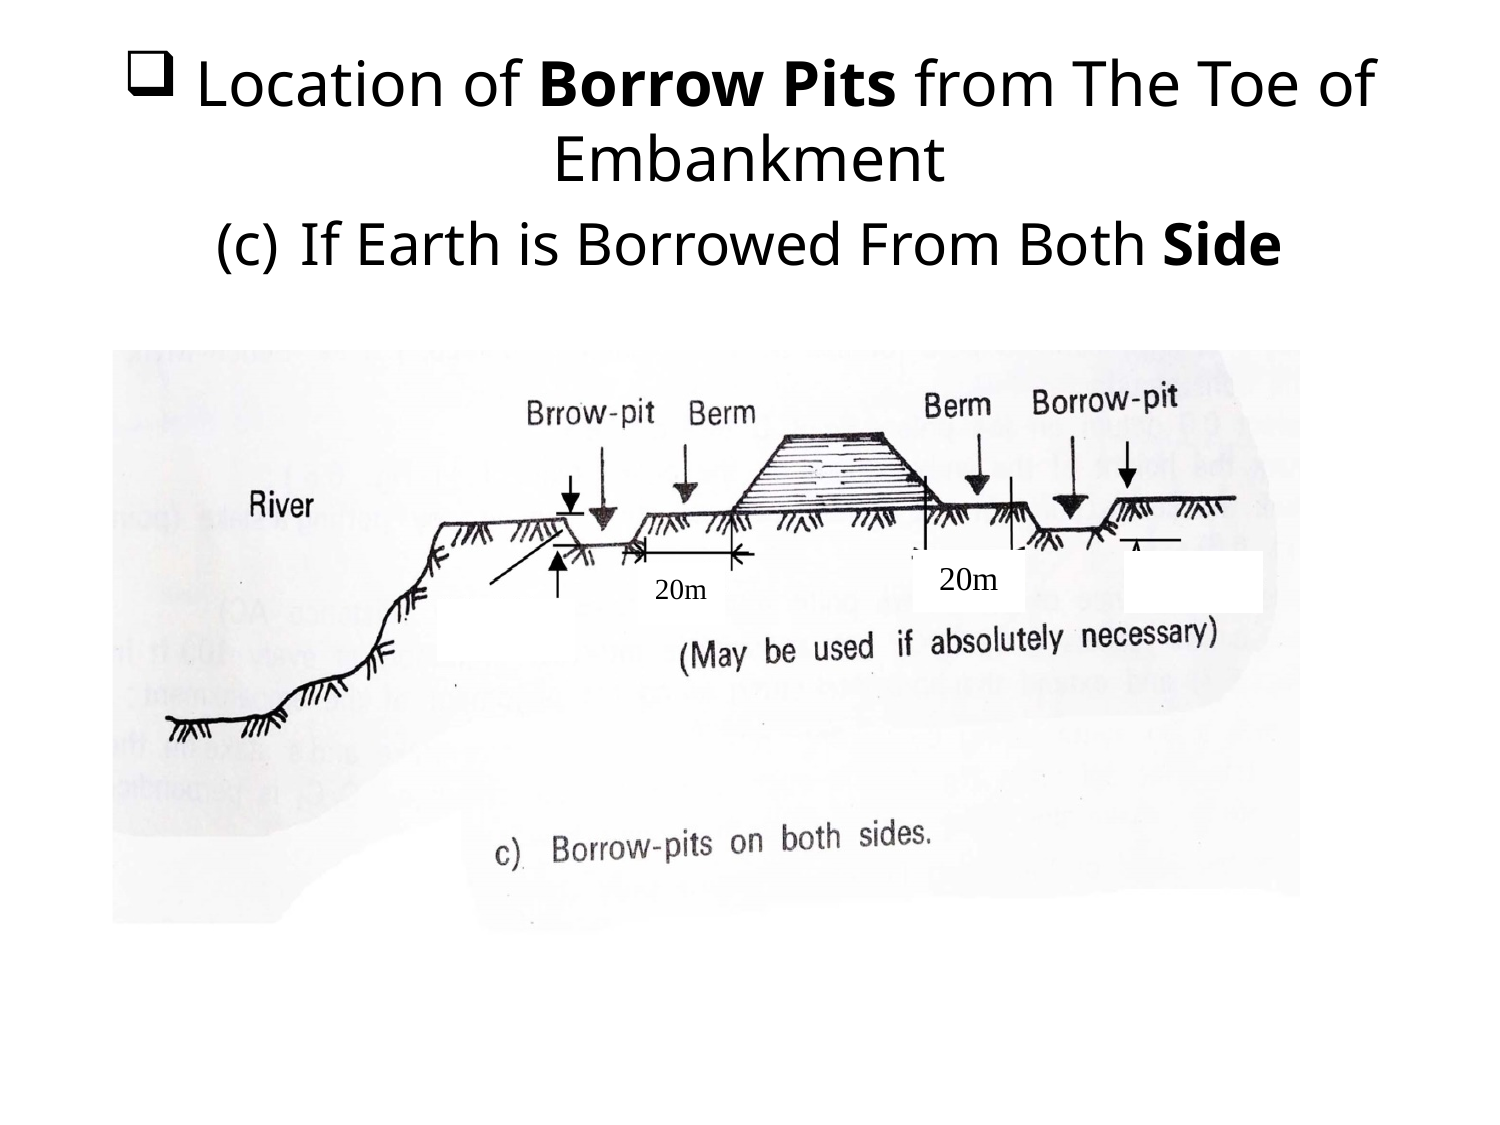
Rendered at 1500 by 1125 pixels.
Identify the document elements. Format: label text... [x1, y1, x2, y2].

picture [112, 349, 1301, 938]
text_box Location of Borrow Pits from The Toe of Embankment [0, 49, 1500, 188]
text_box (c) If Earth is Borrowed From Both Side [62, 200, 1438, 285]
